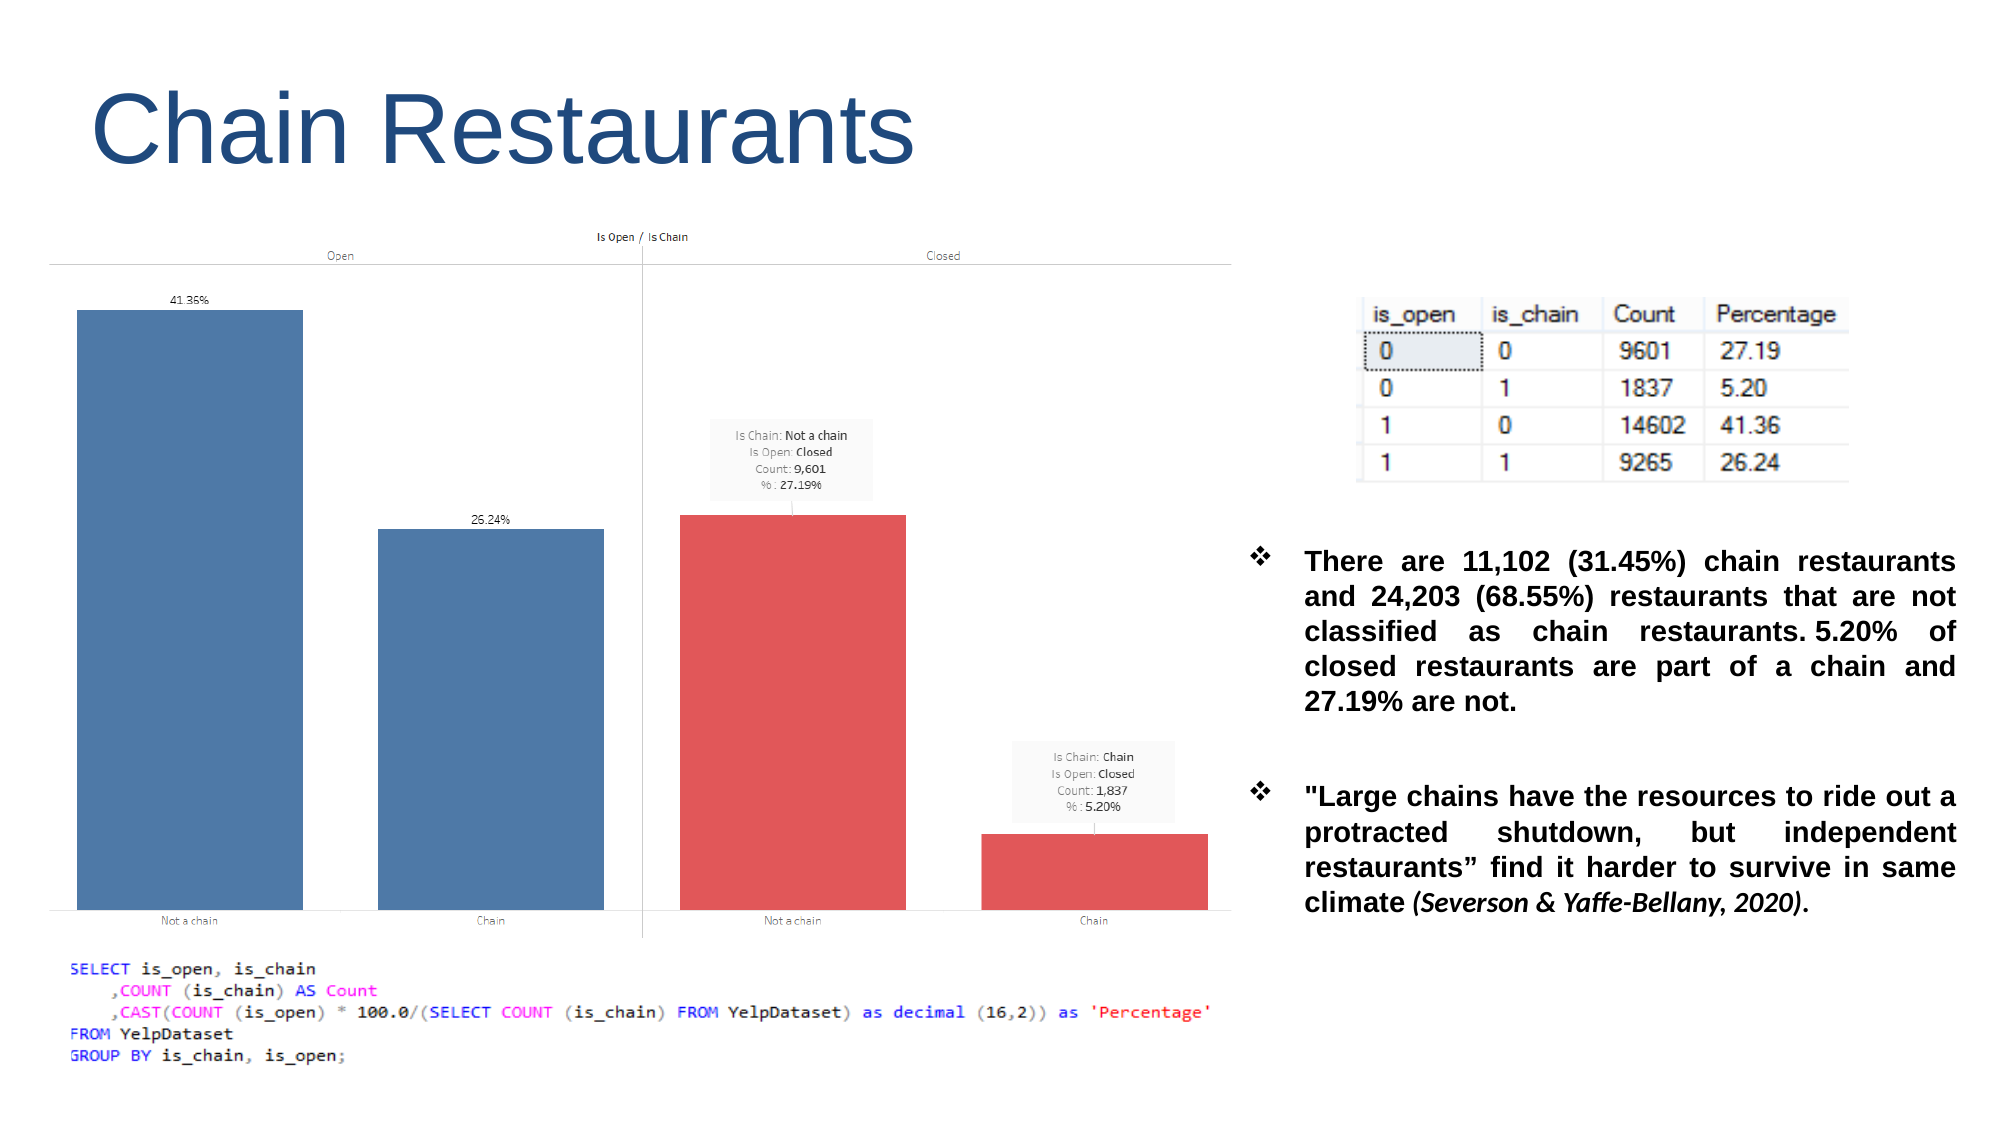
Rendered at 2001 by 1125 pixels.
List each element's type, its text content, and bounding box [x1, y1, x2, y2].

picture [49, 221, 1232, 939]
picture [1356, 297, 1849, 487]
picture [71, 956, 1232, 1076]
text_box There are 11,102 (31.45%) chain restaurants and 24,203 (68.55%) restaurants that are not classified as chain restaurants. 5.20% of closed restaurants are part of a chain and 27.19% are not. "Large chains have the resources to ride out a protracted shutdown, but independent restaurants” find it harder to survive in same climate (Severson & Yaffe-Bellany, 2020). [1248, 542, 1958, 922]
title Chain Restaurants [90, 63, 1756, 251]
